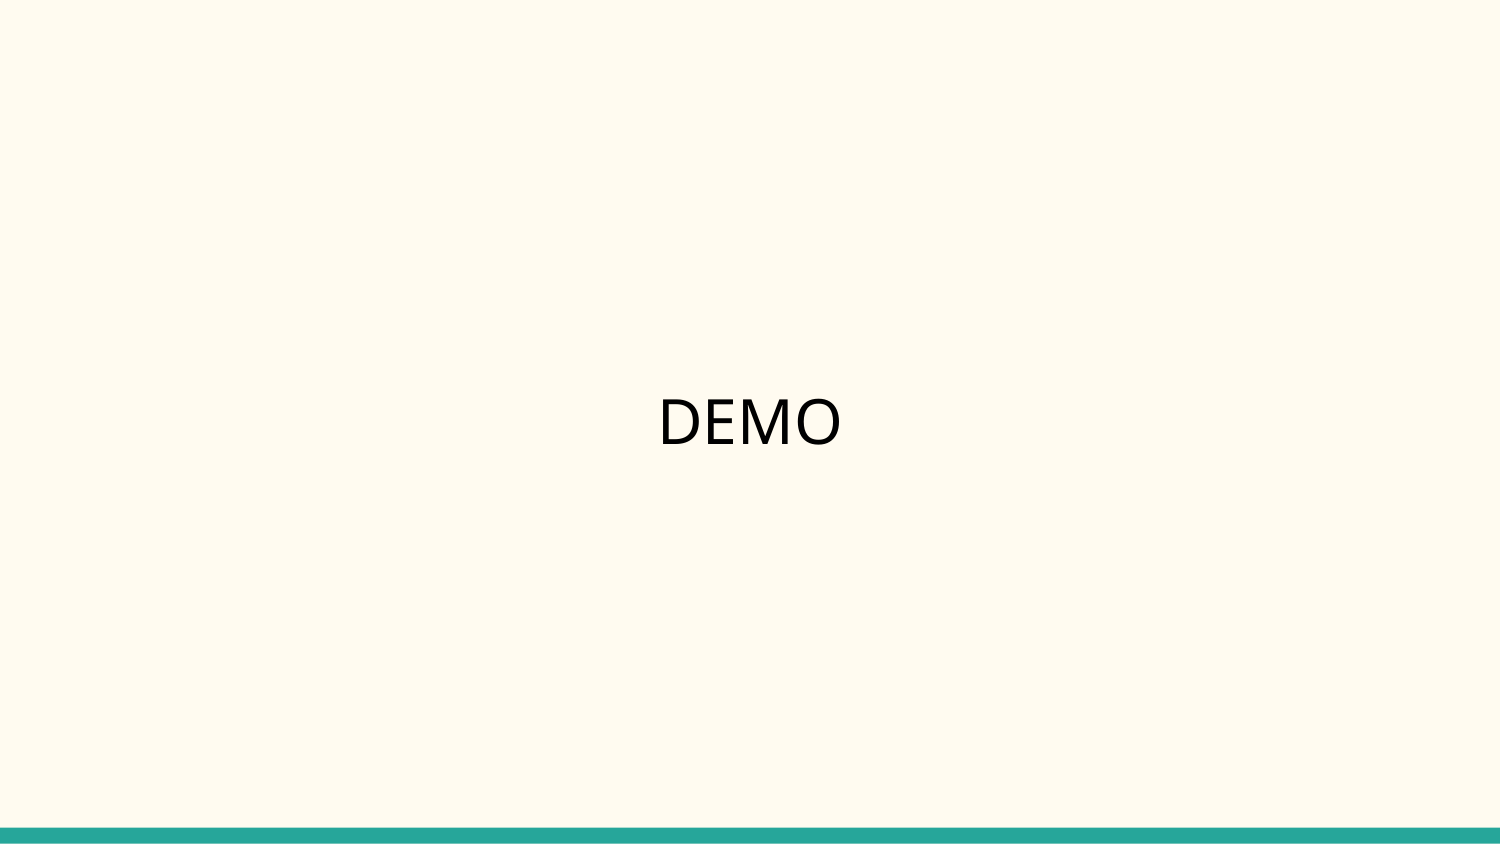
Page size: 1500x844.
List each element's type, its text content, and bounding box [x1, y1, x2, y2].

list DEMO [51, 78, 1449, 750]
